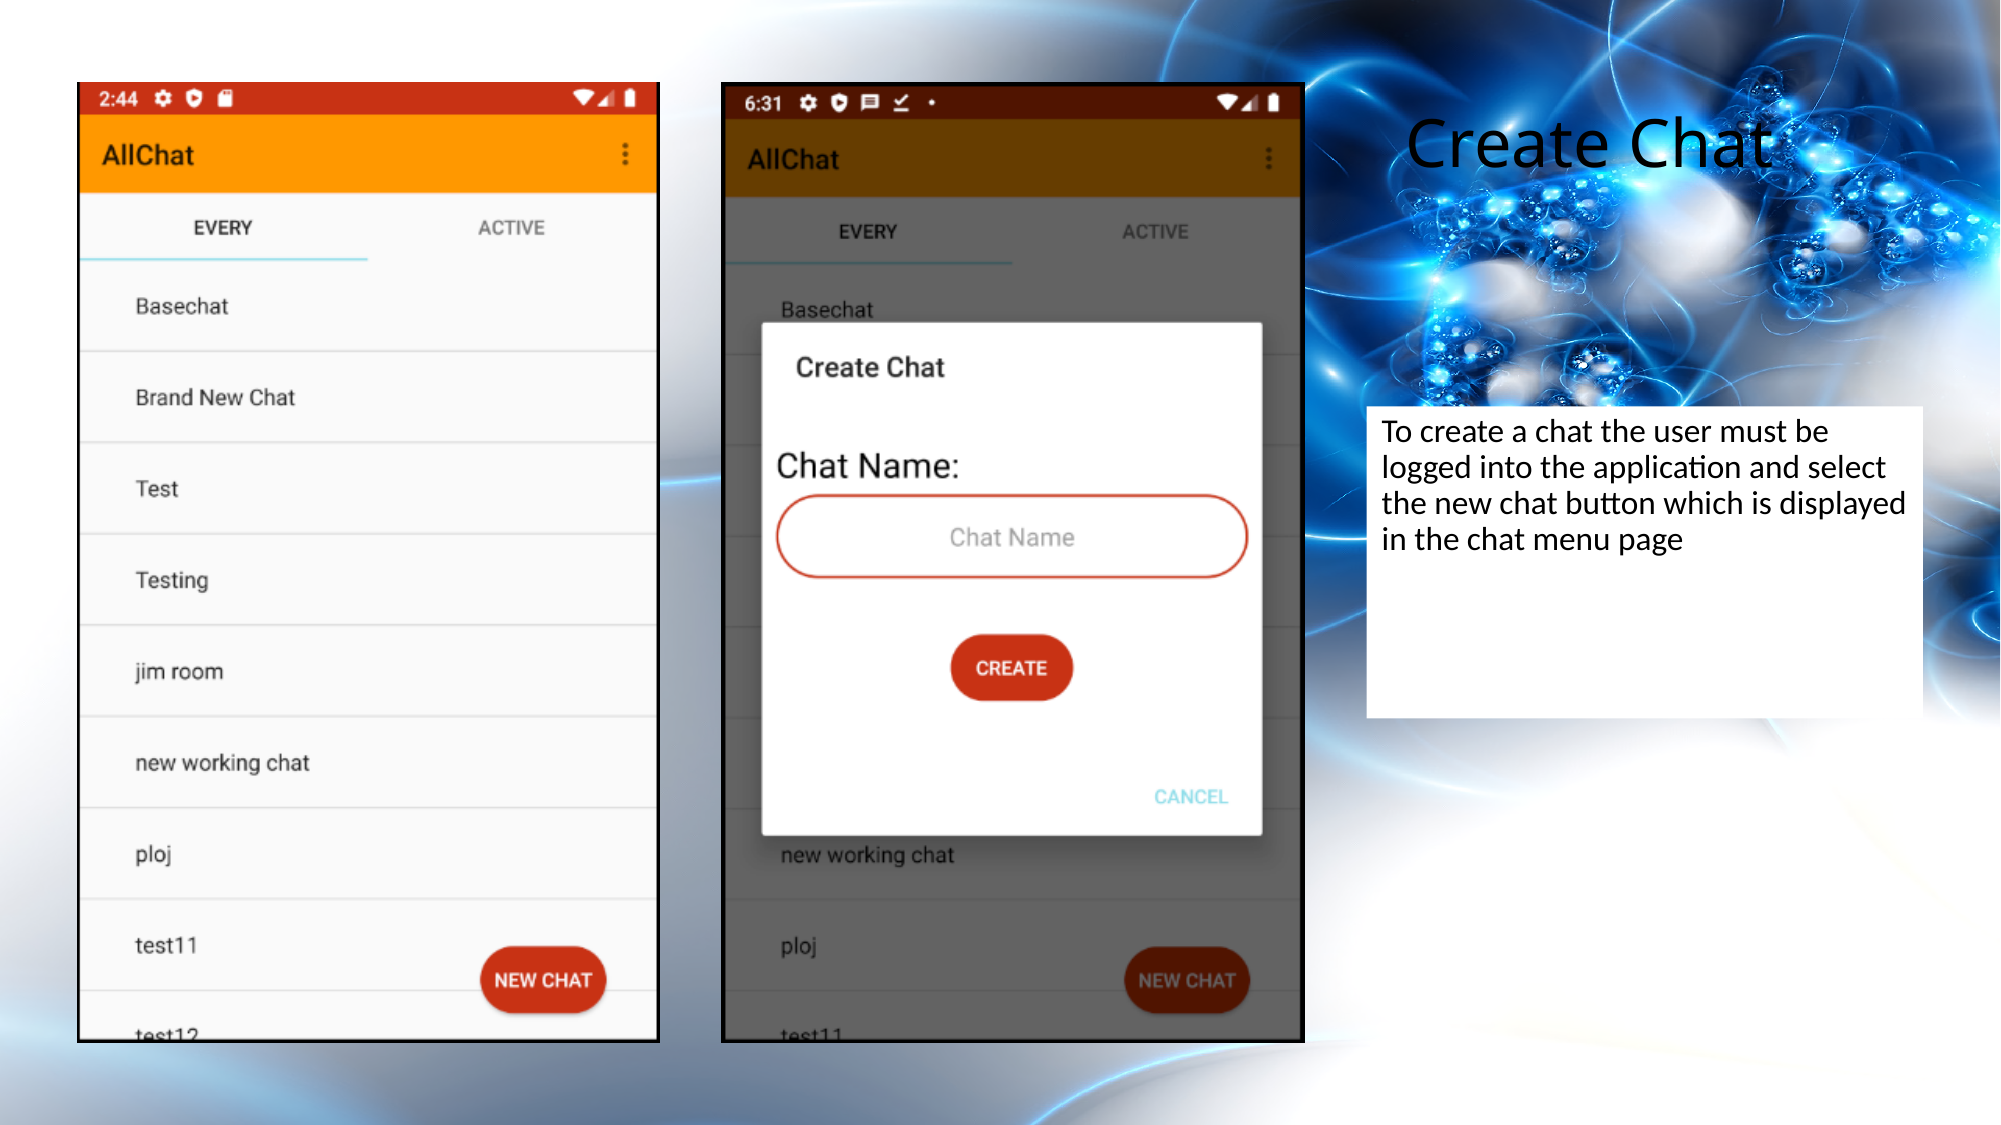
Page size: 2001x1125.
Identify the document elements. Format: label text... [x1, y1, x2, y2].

list To create a chat the user must be logged into the application and select the new chat button which is displayed in the chat menu page [1366, 406, 1923, 719]
picture [0, 0, 2001, 1125]
title Create Chat [1390, 98, 1907, 190]
